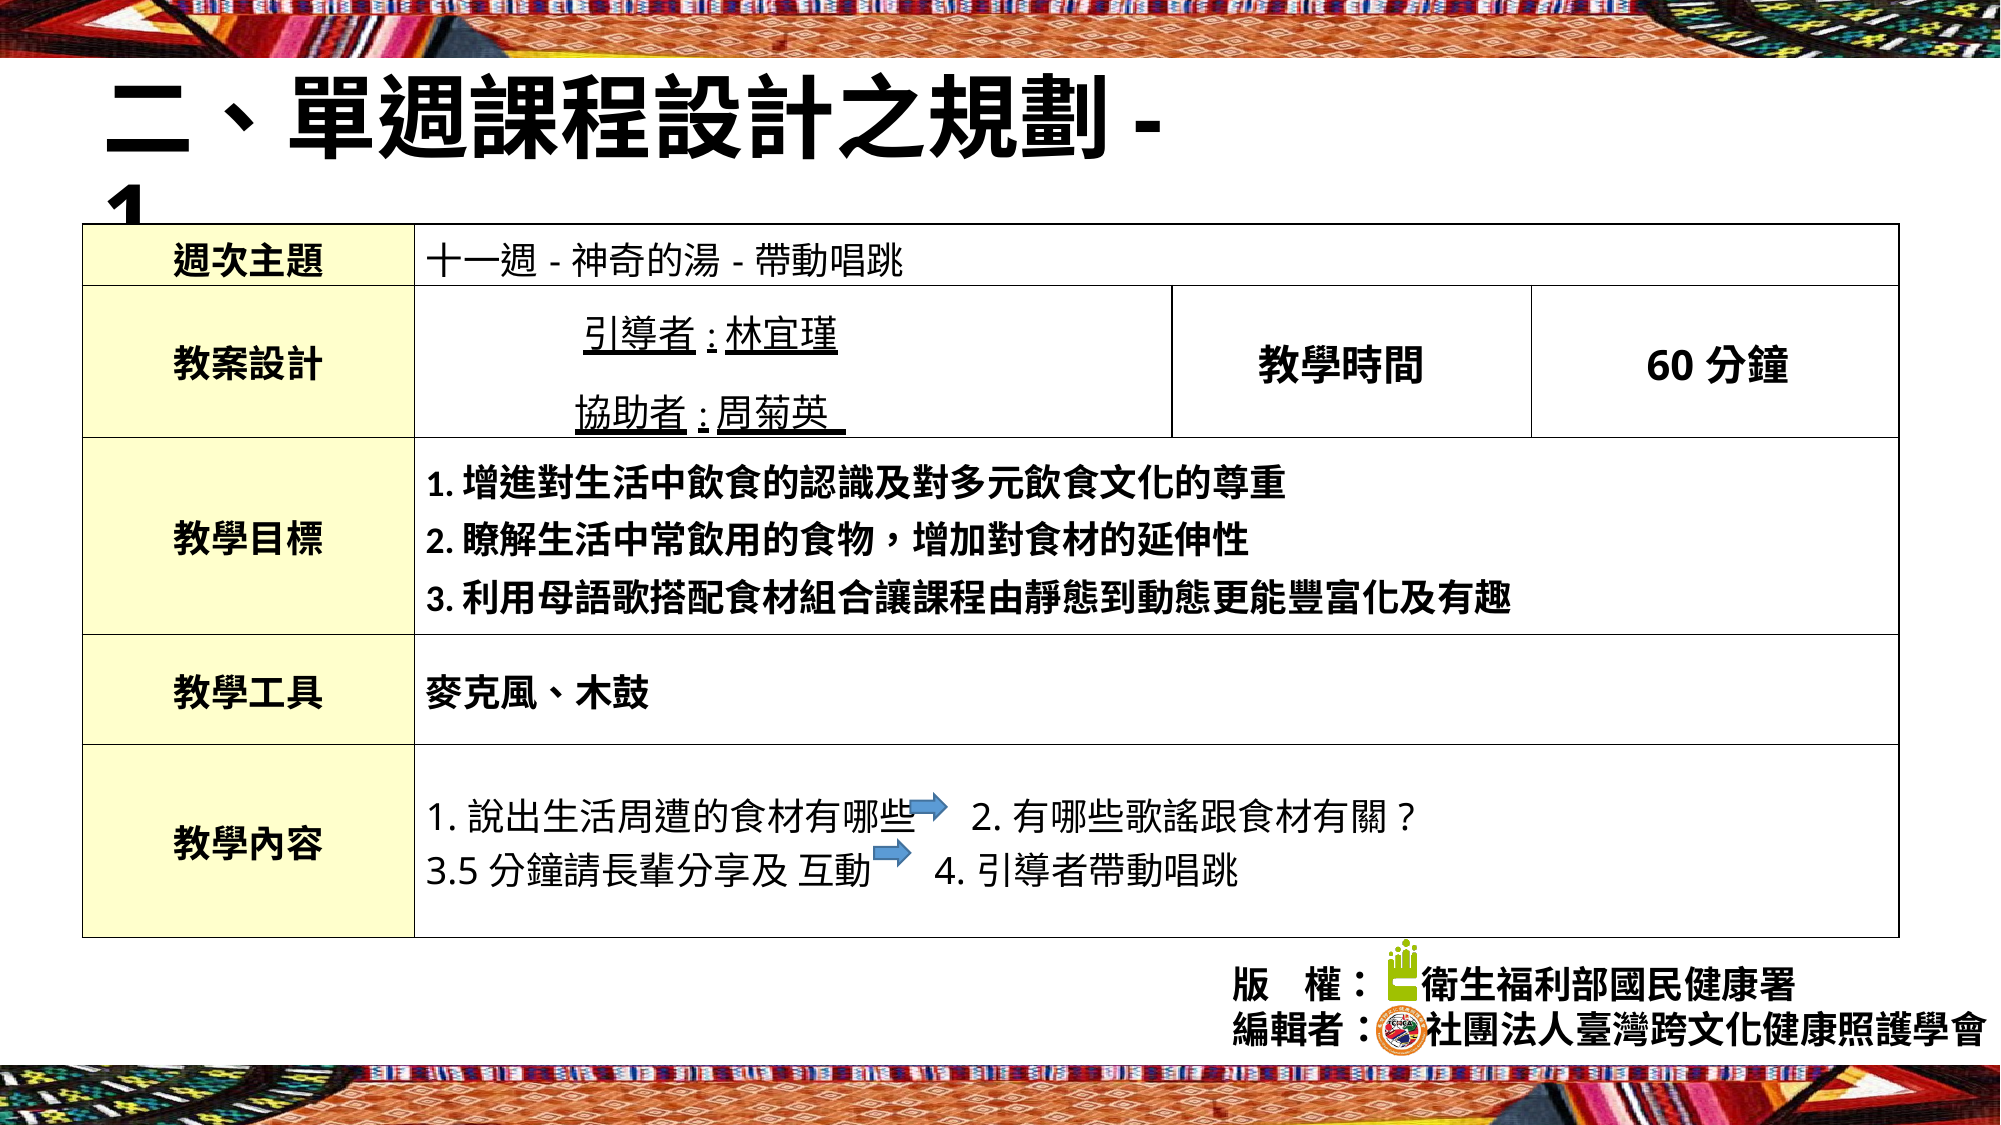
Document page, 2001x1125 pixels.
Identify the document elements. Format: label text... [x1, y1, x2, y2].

table_cell 教學內容 [83, 745, 414, 937]
table_cell 教學工具 [83, 635, 414, 744]
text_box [1218, 939, 2000, 1060]
table_cell 1.增進對生活中飲食的認識及對多元飲食文化的尊重 2.瞭解生活中常飲用的食物，增加對食材的延伸性 3.利用母語歌搭配食材組合讓課程由靜態到動態更能豐富化及有趣 [415, 438, 1898, 634]
table_cell 教案設計 [83, 286, 414, 437]
picture [0, 1065, 2000, 1125]
table_cell 1.說出生活周遭的食材有哪些 2.有哪些歌謠跟食材有關? 3.5分鐘請長輩分享及 互動 4.引導者帶動唱跳 [415, 745, 1898, 937]
title 二、單週課程設計之規劃-1 [86, 62, 1223, 223]
table_header 週次主題 [83, 225, 414, 285]
text_box [873, 838, 912, 868]
text_box [909, 792, 948, 822]
table_cell 教學時間 [1173, 286, 1531, 437]
table_cell 引導者:林宜瑾 協助者:周菊英 [415, 286, 1171, 437]
picture [0, 0, 2001, 58]
table_cell 60分鐘 [1532, 286, 1898, 437]
table_cell 教學目標 [83, 438, 414, 634]
table_header 十一週-神奇的湯-帶動唱跳 [415, 225, 1898, 285]
table_cell 麥克風、木鼓 [415, 635, 1898, 744]
